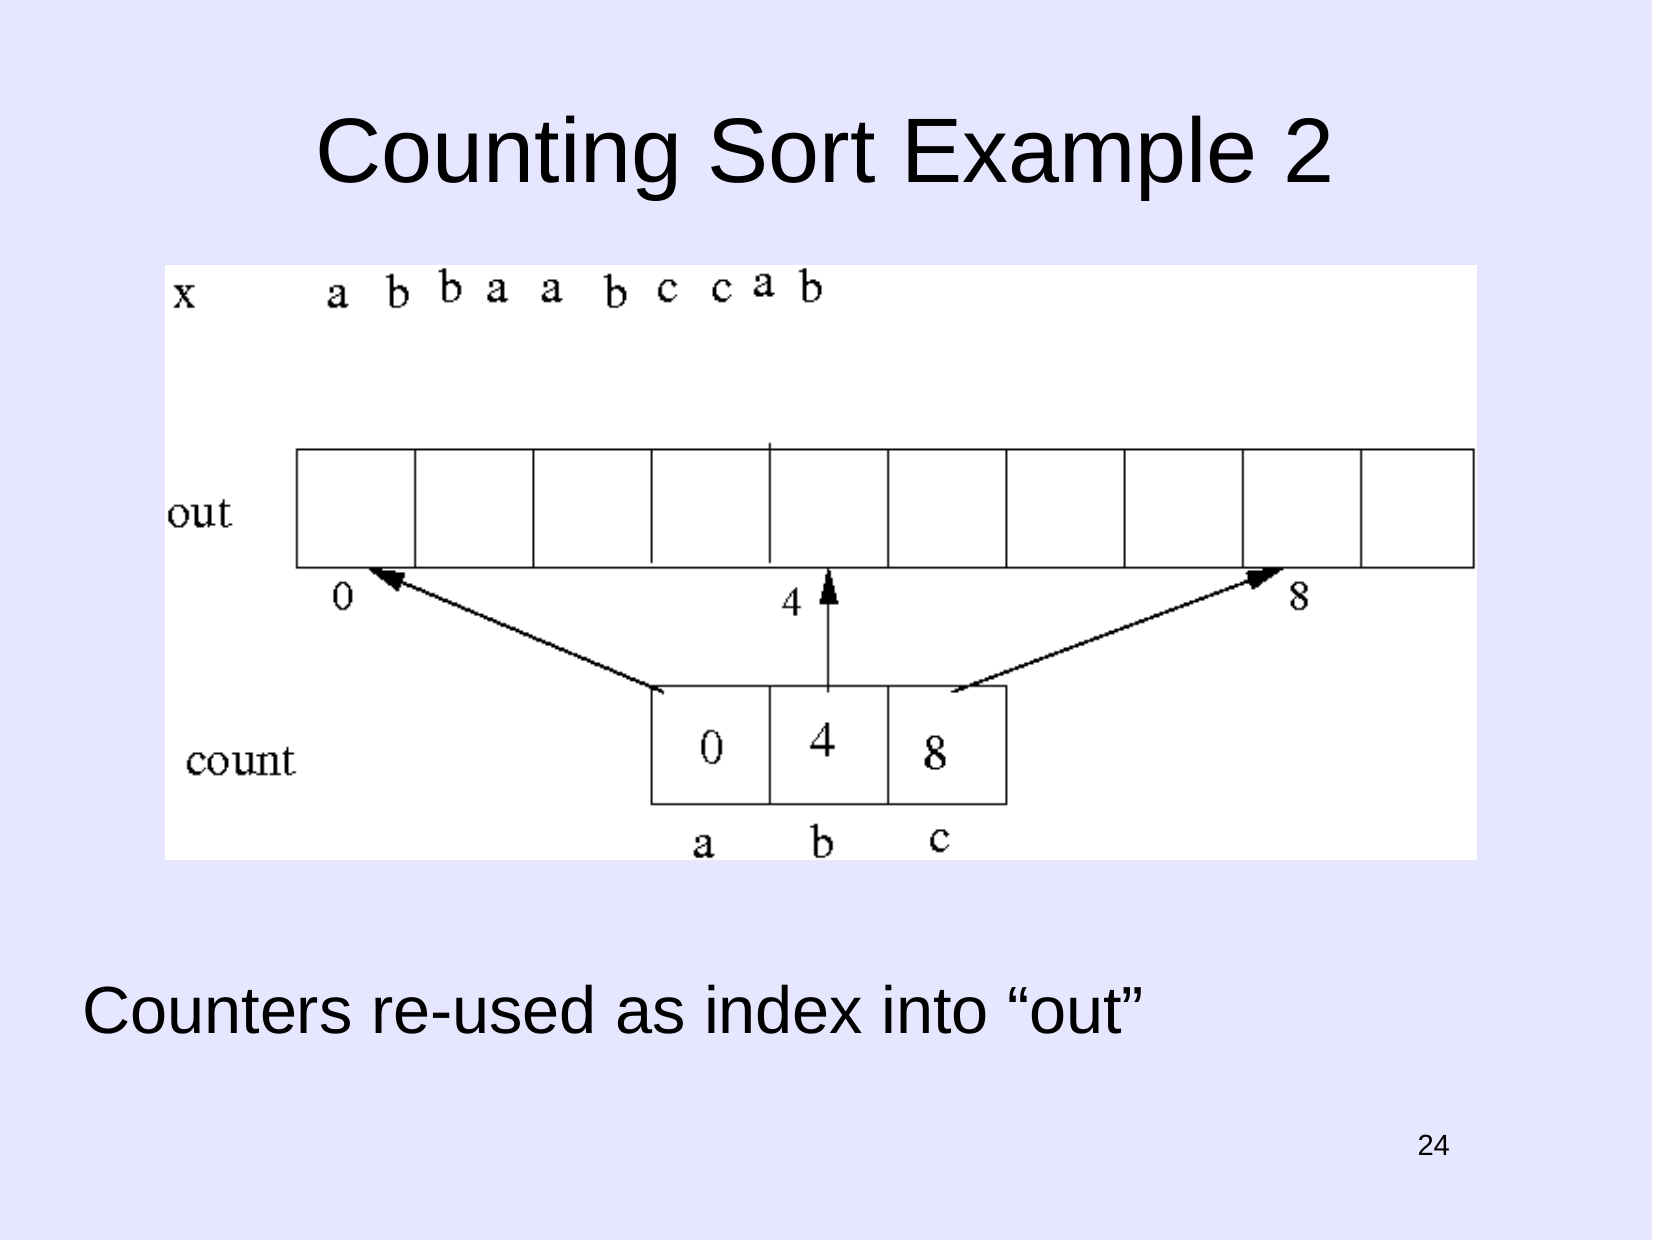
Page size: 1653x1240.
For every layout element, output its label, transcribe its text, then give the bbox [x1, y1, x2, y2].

picture [165, 265, 1477, 861]
list Counters re-used as index into “out” [82, 973, 1570, 1202]
title Counting Sort Example 2 [82, 48, 1570, 256]
